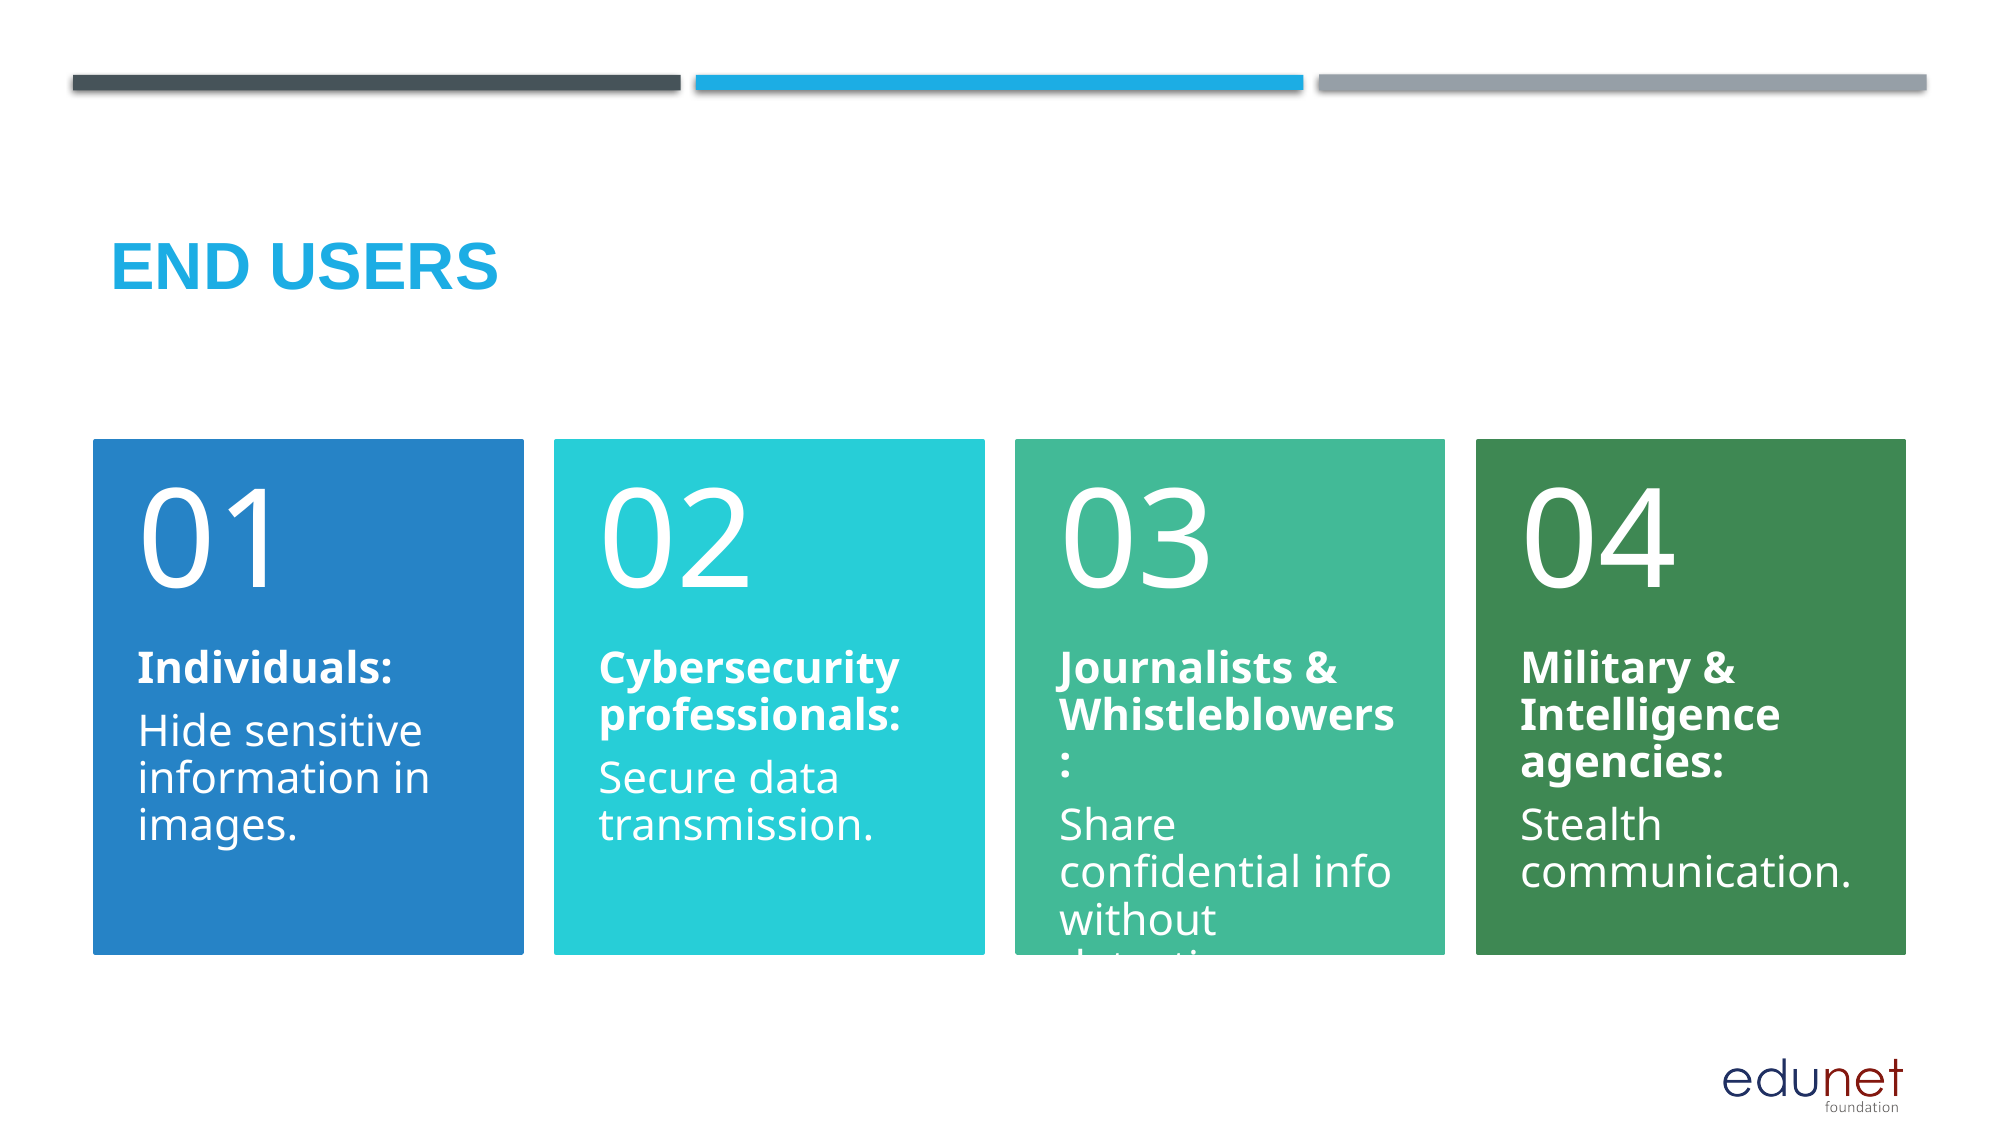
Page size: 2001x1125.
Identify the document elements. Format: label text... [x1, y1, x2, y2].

picture [1719, 1056, 1905, 1116]
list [94, 383, 1906, 1011]
title End users [95, 115, 1905, 311]
